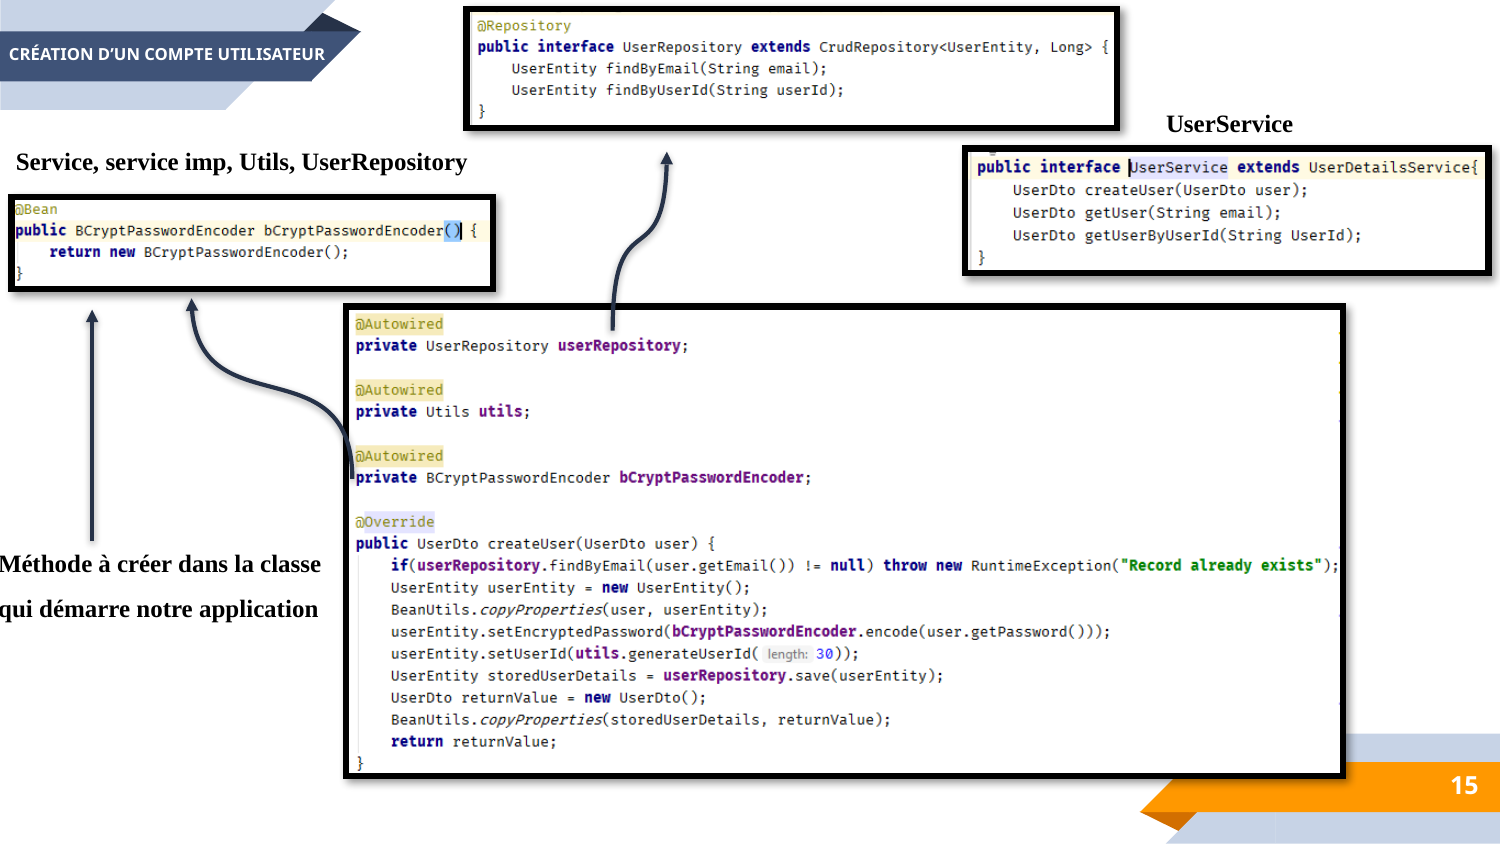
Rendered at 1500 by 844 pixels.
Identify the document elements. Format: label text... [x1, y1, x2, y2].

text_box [181, 307, 363, 470]
slide_number 15 [1249, 760, 1494, 813]
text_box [549, 213, 730, 269]
text_box Méthode à créer dans la classe qui démarre notre application [0, 525, 343, 630]
picture [967, 151, 1486, 271]
picture [469, 11, 1115, 125]
picture [348, 309, 1341, 774]
text_box Service, service imp, Utils, UserRepository [1, 123, 579, 183]
text_box UserService [1151, 100, 1348, 145]
picture [14, 199, 491, 287]
text_box CRÉATION D’UN COMPTE UTILISATEUR [0, 0, 857, 117]
